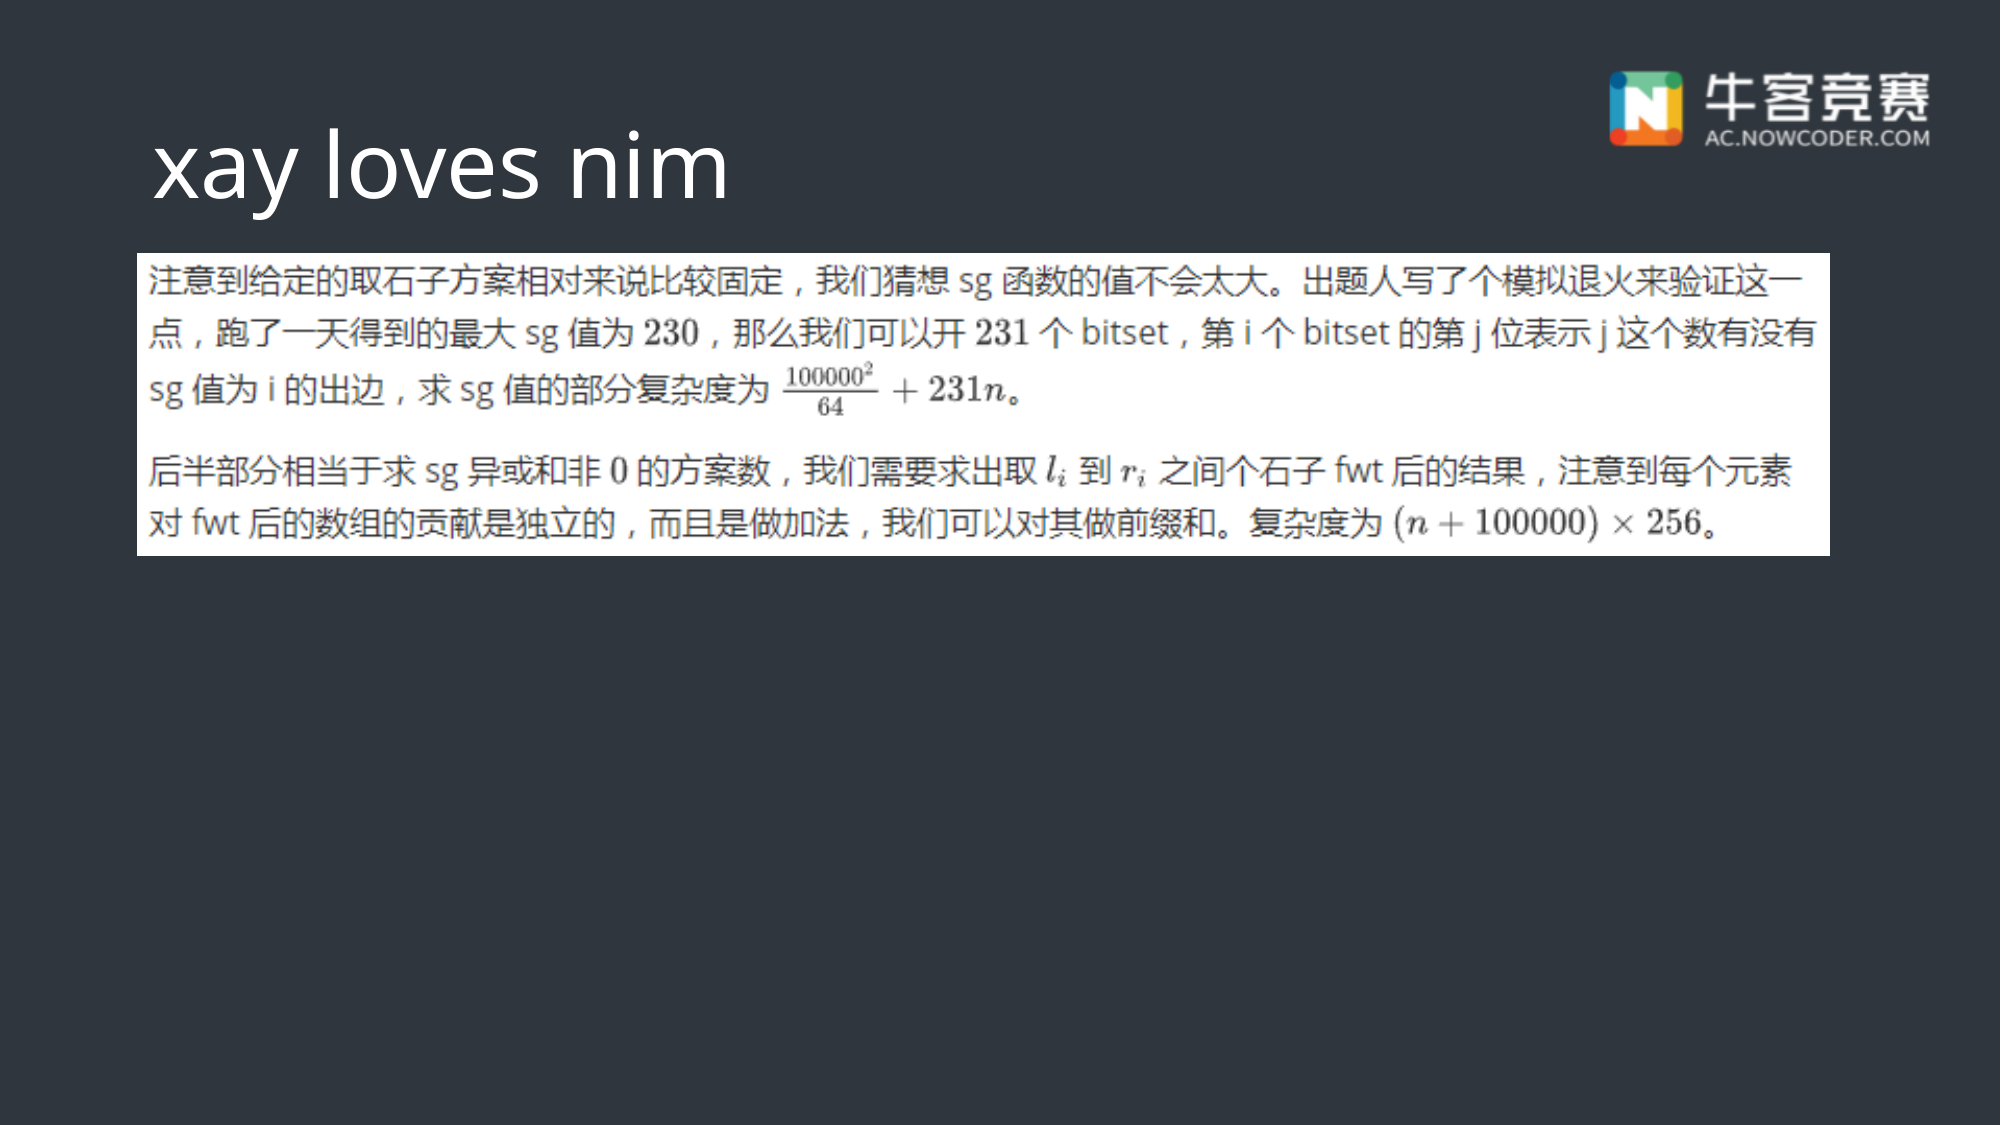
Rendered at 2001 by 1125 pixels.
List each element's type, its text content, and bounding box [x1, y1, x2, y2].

picture [137, 253, 1830, 556]
picture [1549, 0, 2000, 191]
title xay loves nim [137, 59, 1863, 278]
